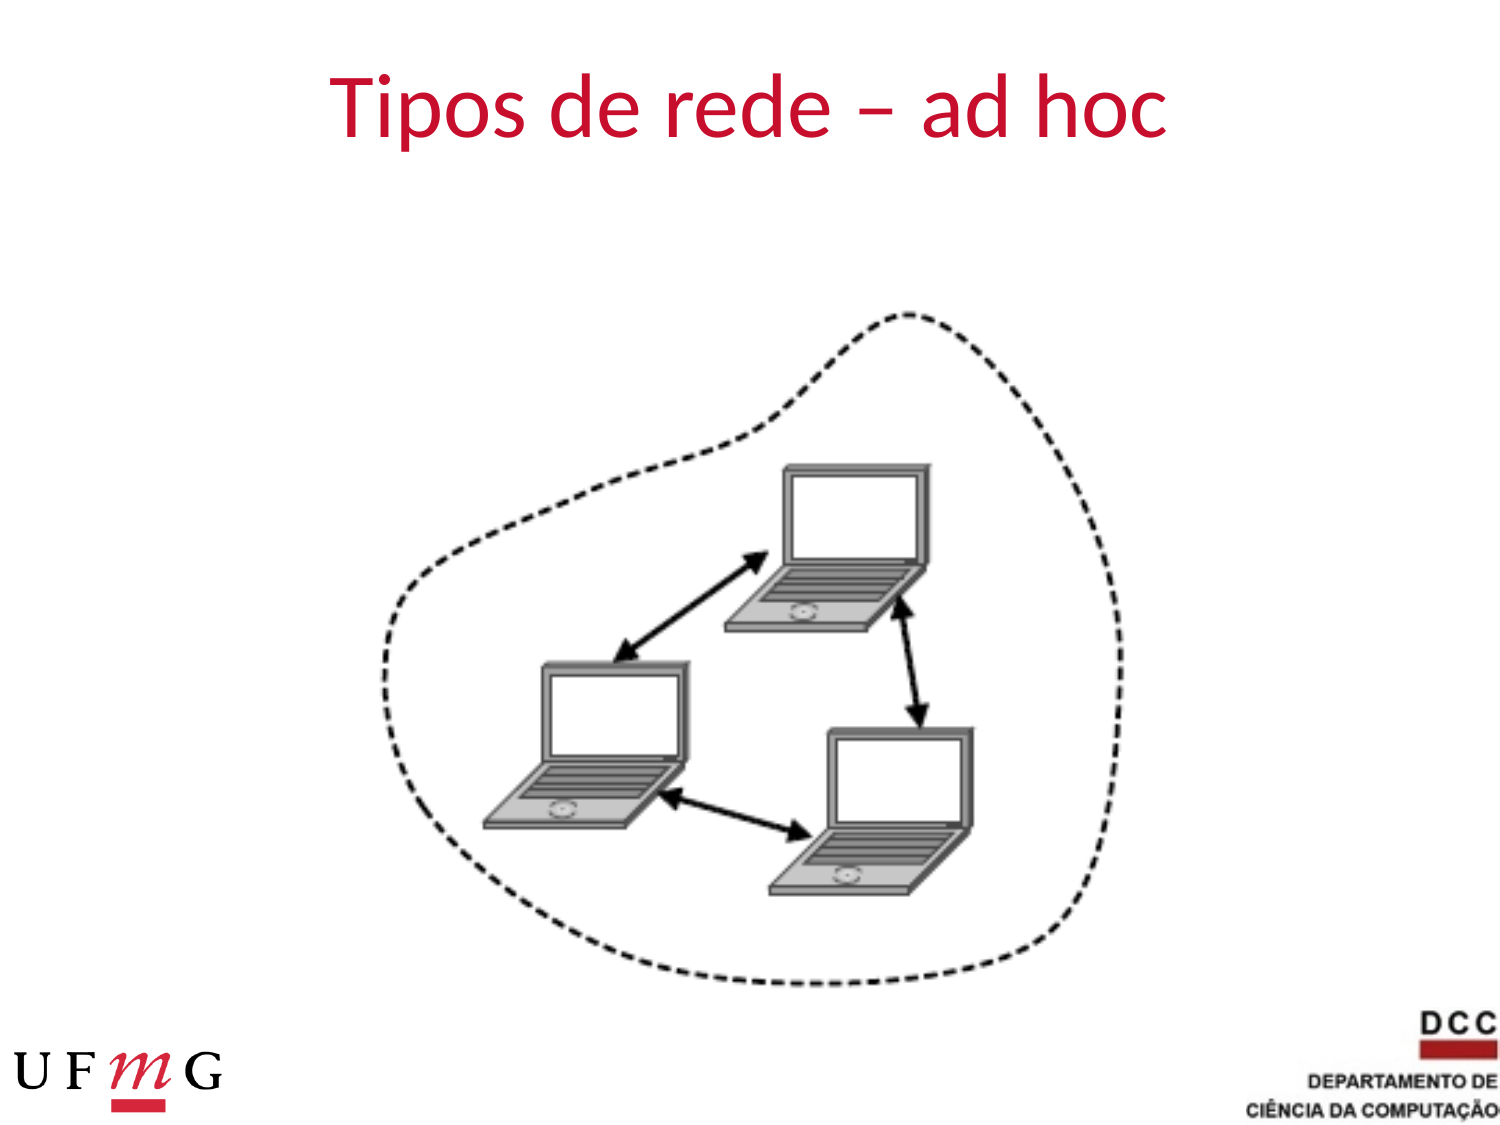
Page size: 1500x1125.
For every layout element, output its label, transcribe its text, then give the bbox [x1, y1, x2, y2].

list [74, 262, 1426, 1006]
picture [1246, 1007, 1500, 1125]
title Tipos de rede – ad hoc [75, 7, 1425, 195]
picture [5, 1034, 231, 1123]
